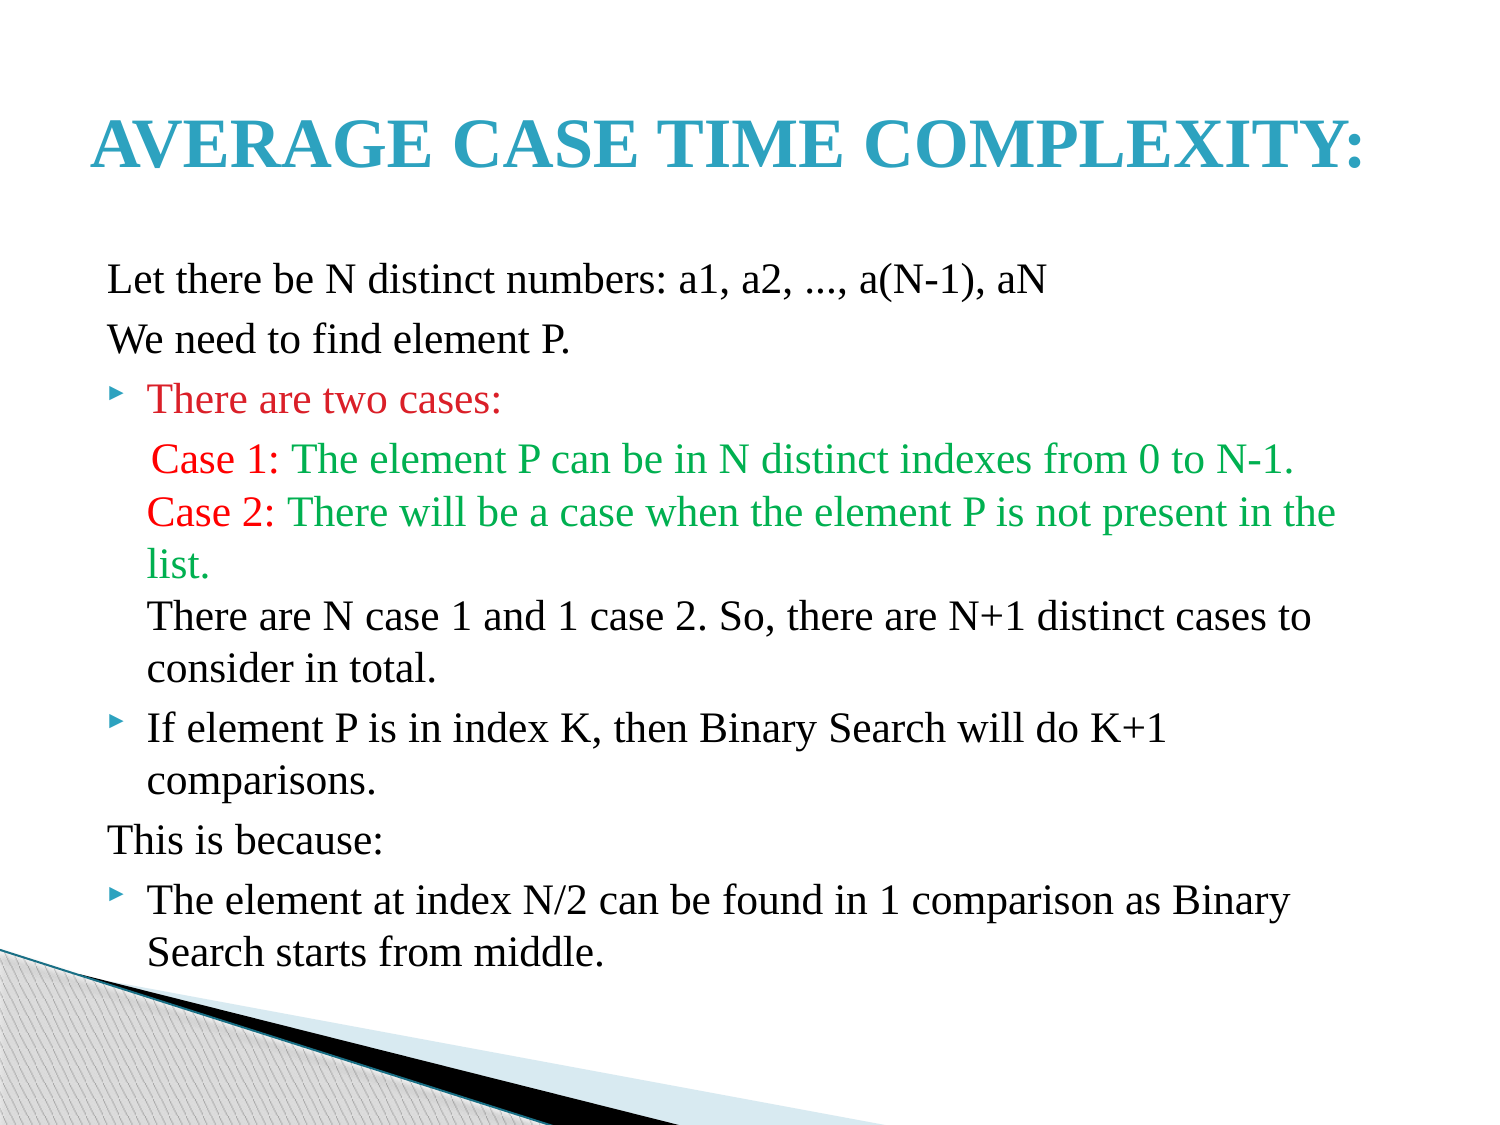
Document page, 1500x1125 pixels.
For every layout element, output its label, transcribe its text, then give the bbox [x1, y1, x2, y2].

title AVERAGE CASE TIME COMPLEXITY: [75, 45, 1425, 233]
list Let there be N distinct numbers: a1, a2, ..., a(N-1), aN We need to find element P. There are two cases: Case 1: The element P can be in N distinct indexes from 0 to N-1. Case 2: There will be a case when the element P is not present in the list. There are N case 1 and 1 case 2. So, there are N+1 distinct cases to consider in total. If element P is in index K, then Binary Search will do K+1 comparisons. This is because: The element at index N/2 can be found in 1 comparison as Binary Search starts from middle. [75, 243, 1425, 986]
